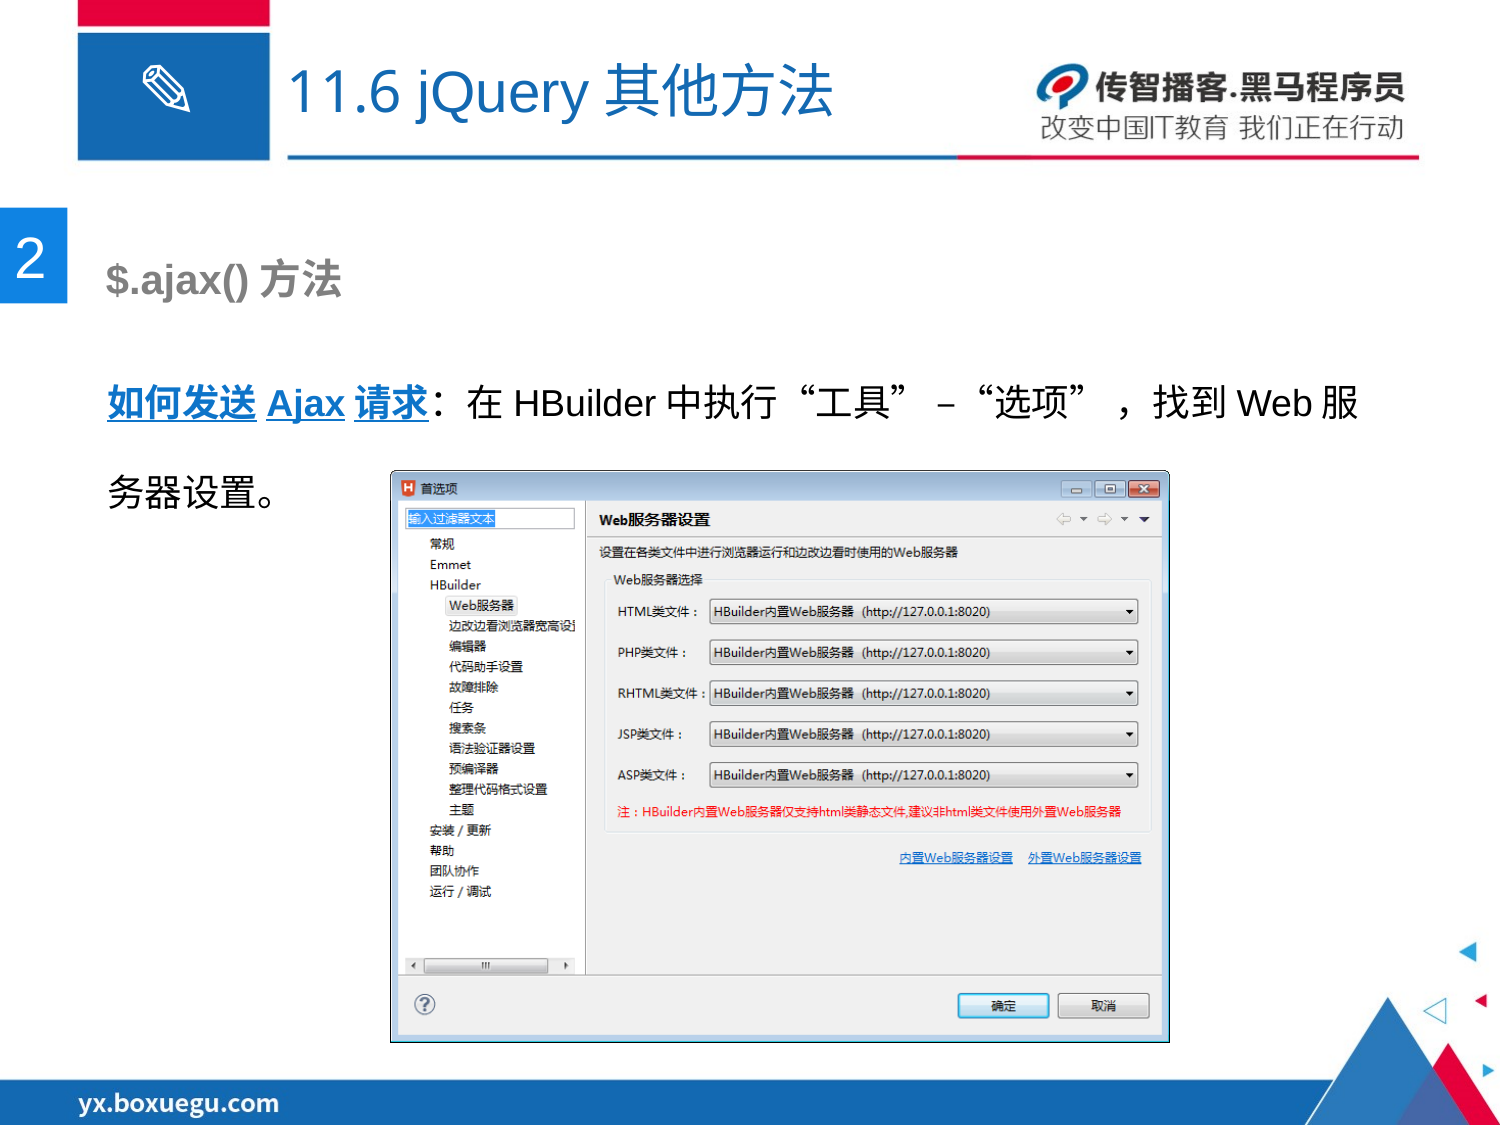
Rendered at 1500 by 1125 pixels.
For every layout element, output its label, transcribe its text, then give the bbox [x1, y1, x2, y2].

picture [0, 1, 1500, 1125]
text_box $.ajax()方法 [69, 245, 842, 355]
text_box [0, 207, 68, 304]
text_box 如何发送Ajax请求：在HBuilder中执行“工具” –“选项” ，找到Web服务器设置。 [92, 326, 1390, 522]
title 11.6 jQuery其他方法 [271, 25, 1046, 153]
